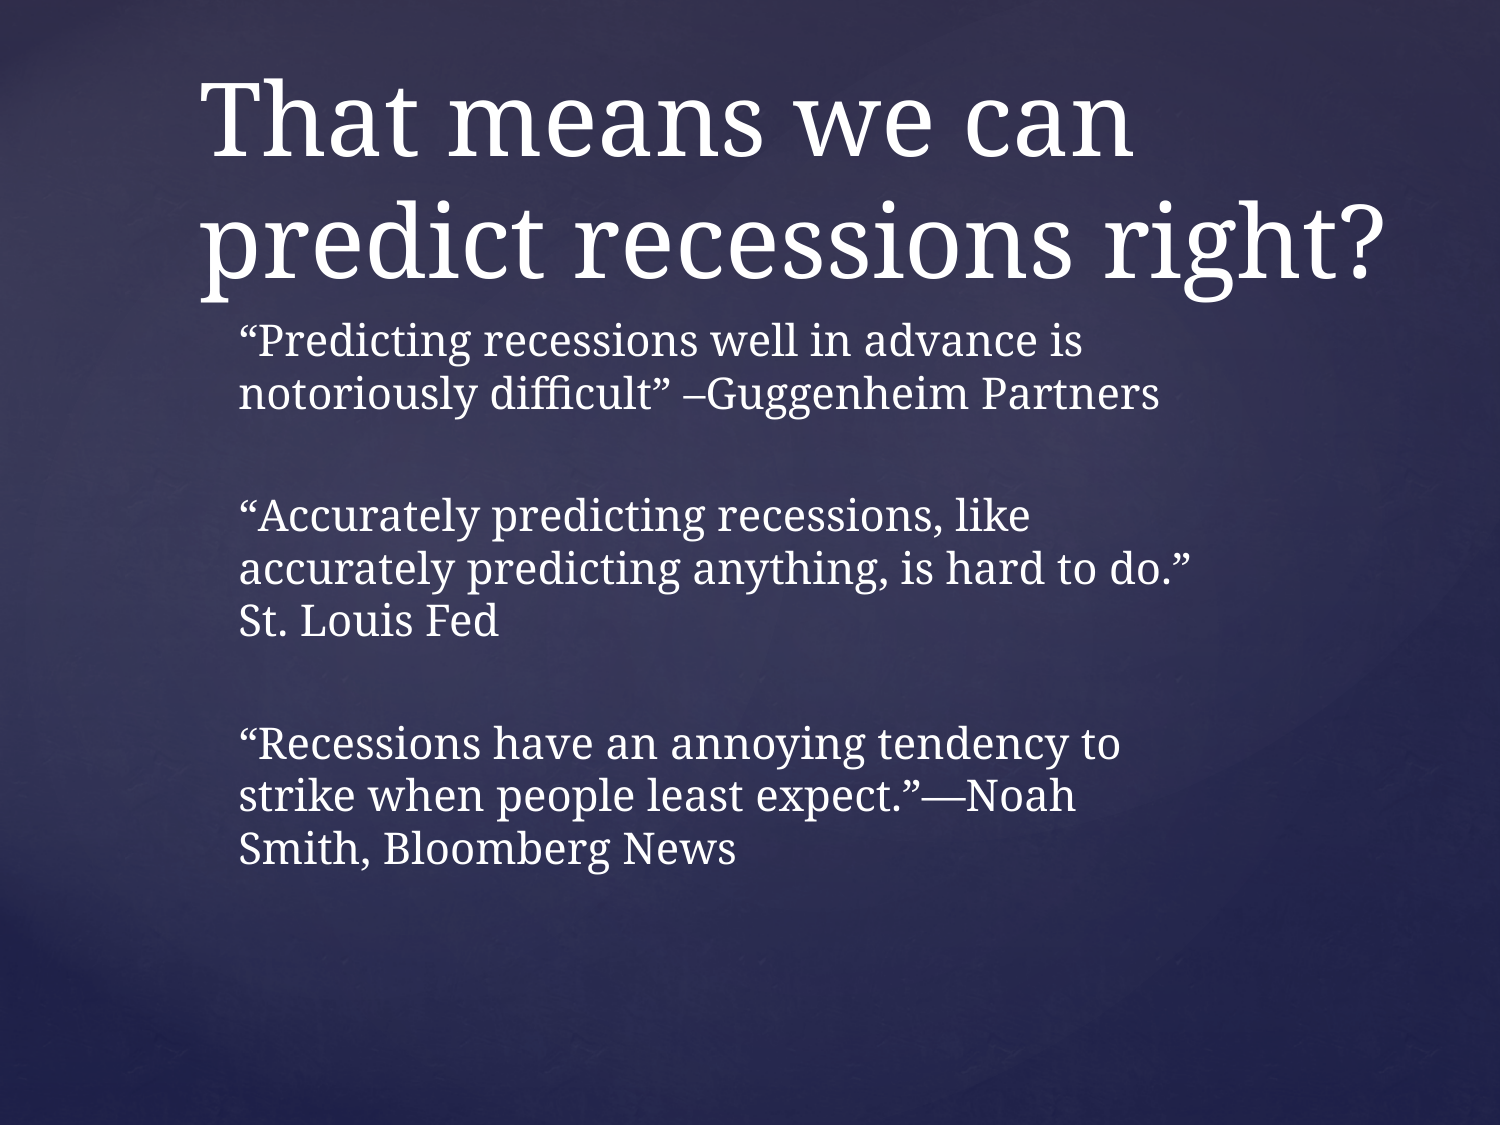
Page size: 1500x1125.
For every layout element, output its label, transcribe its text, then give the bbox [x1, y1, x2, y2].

title That means we can predict recessions right? [184, 33, 1422, 307]
list “Predicting recessions well in advance is notoriously difficult” –Guggenheim Partners “Accurately predicting recessions, like accurately predicting anything, is hard to do.” St. Louis Fed “Recessions have an annoying tendency to strike when people least expect.”—Noah Smith, Bloomberg News [220, 354, 1221, 955]
